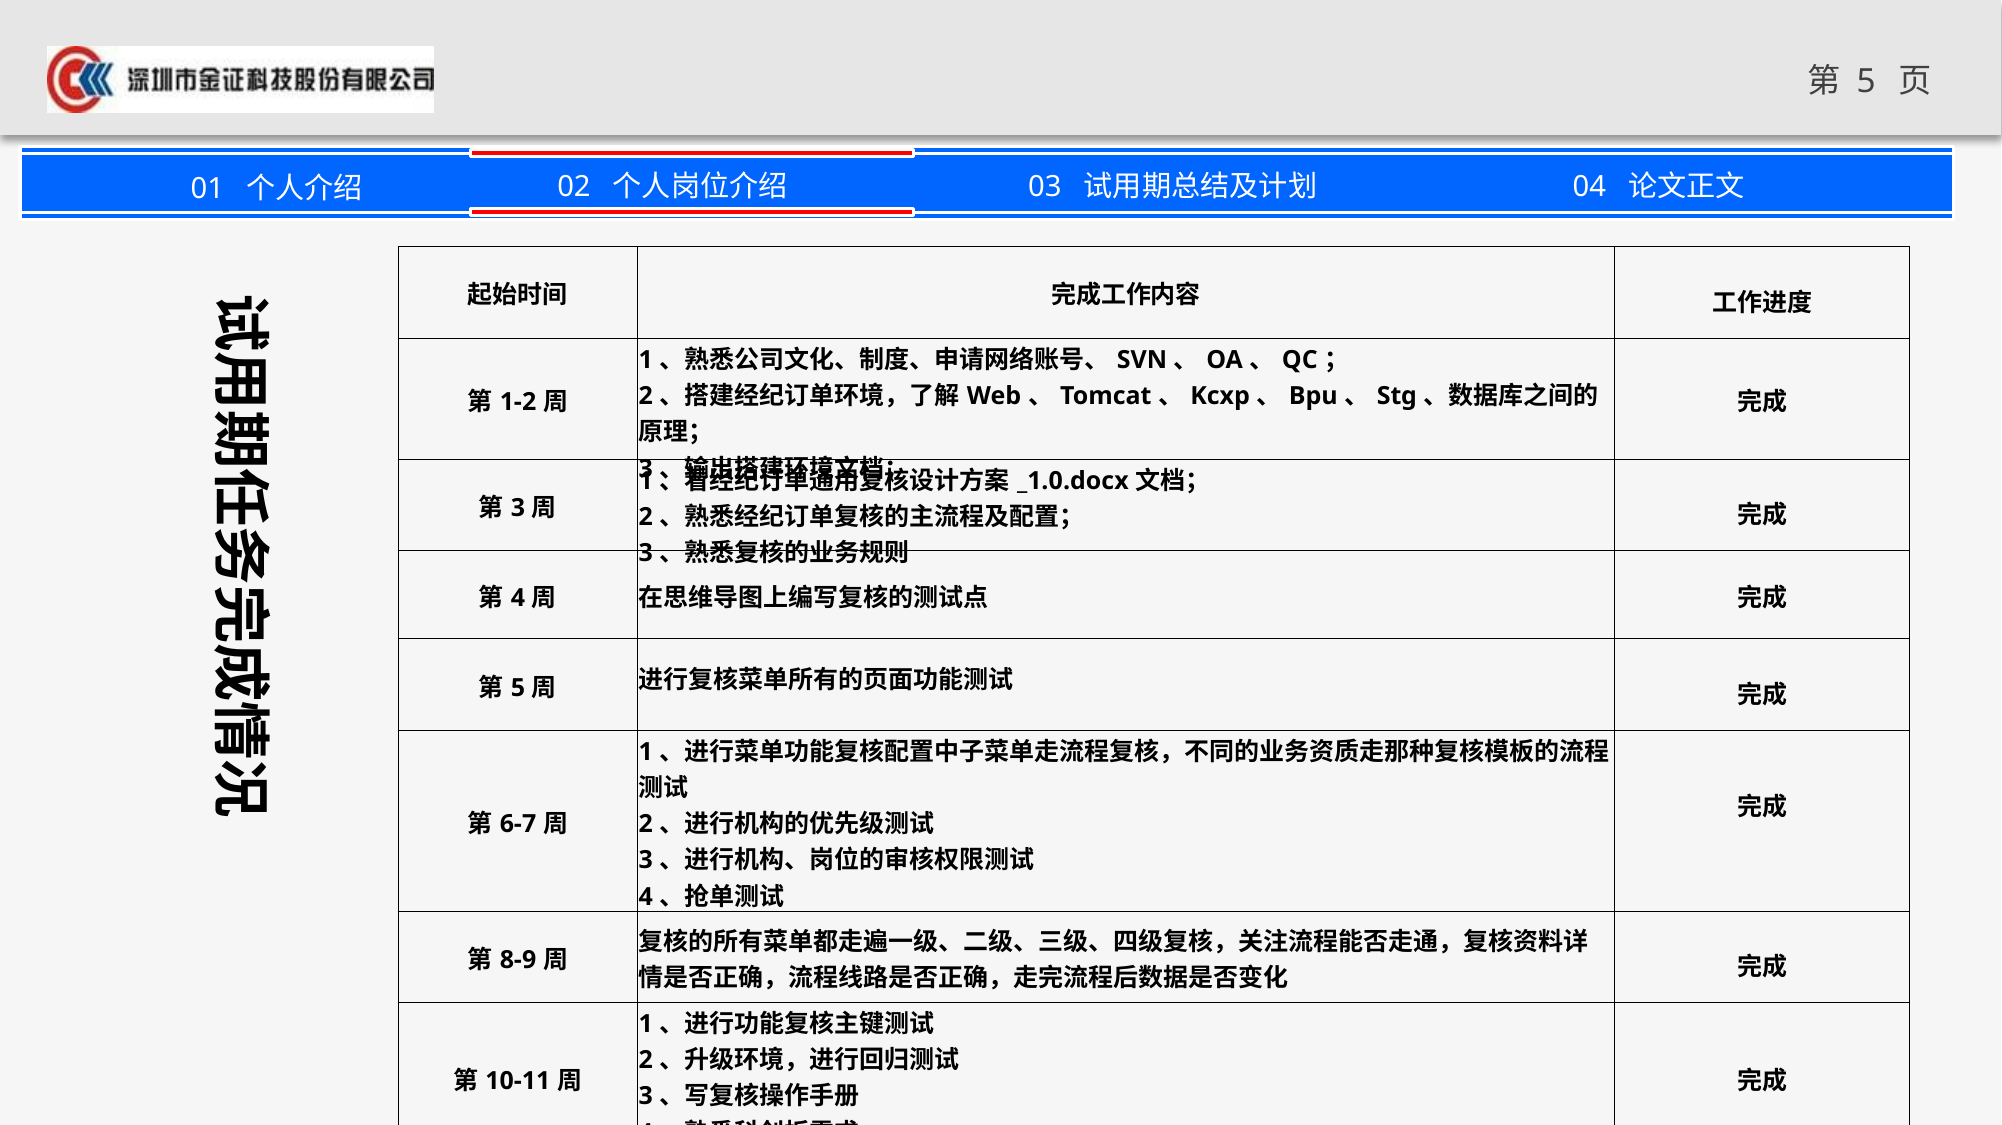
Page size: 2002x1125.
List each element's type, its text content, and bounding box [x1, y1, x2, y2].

table_cell 1、熟悉公司文化、制度、申请网络账号、SVN、OA、QC； 2、搭建经纪订单环境，了解Web、Tomcat、Kcxp、Bpu、Stg、数据库之间的原理； 3、输出搭建环境文档； [638, 339, 1614, 459]
table_cell 1、进行功能复核主键测试 2、升级环境，进行回归测试 3、写复核操作手册 4、熟悉科创板需求 5、熟悉战略配售基金额度控制需求，输出思维导图测试点 [638, 1003, 1614, 1125]
text_box [468, 206, 915, 218]
table_cell 完成 [1615, 339, 1909, 459]
table_cell 完成 [1615, 639, 1909, 730]
picture [47, 46, 434, 113]
text_box 试用期任务完成情况 [185, 278, 287, 953]
table_cell 完成 [1615, 551, 1909, 638]
table_cell 第10-11周 [399, 1003, 637, 1125]
table_cell 完成 [1615, 1003, 1909, 1125]
table_cell 第8-9周 [399, 912, 637, 1002]
table_cell 第6-7周 [399, 731, 637, 911]
table_cell 完成 [1615, 460, 1909, 550]
table_cell 第1-2周 [399, 339, 637, 459]
table_cell 在思维导图上编写复核的测试点 [638, 551, 1614, 638]
table_cell 完成 [1615, 731, 1909, 911]
table_header 起始时间 [399, 247, 637, 338]
table_cell 进行复核菜单所有的页面功能测试 [638, 639, 1614, 730]
table_cell 第4周 [399, 551, 637, 638]
text_box [468, 147, 915, 159]
table_cell 1、看经纪订单通用复核设计方案_1.0.docx文档； 2、熟悉经纪订单复核的主流程及配置； 3、熟悉复核的业务规则 [638, 460, 1614, 550]
table_cell 第3周 [399, 460, 637, 550]
table_cell 复核的所有菜单都走遍一级、二级、三级、四级复核，关注流程能否走通，复核资料详情是否正确，流程线路是否正确，走完流程后数据是否变化 [638, 912, 1614, 1002]
table_header 工作进度 [1615, 247, 1909, 338]
table_header 完成工作内容 [638, 247, 1614, 338]
table_cell 1、进行菜单功能复核配置中子菜单走流程复核，不同的业务资质走那种复核模板的流程测试 2、进行机构的优先级测试 3、进行机构、岗位的审核权限测试 4、抢单测试 [638, 731, 1614, 911]
table_cell 完成 [1615, 912, 1909, 1002]
table_cell 第5周 [399, 639, 637, 730]
